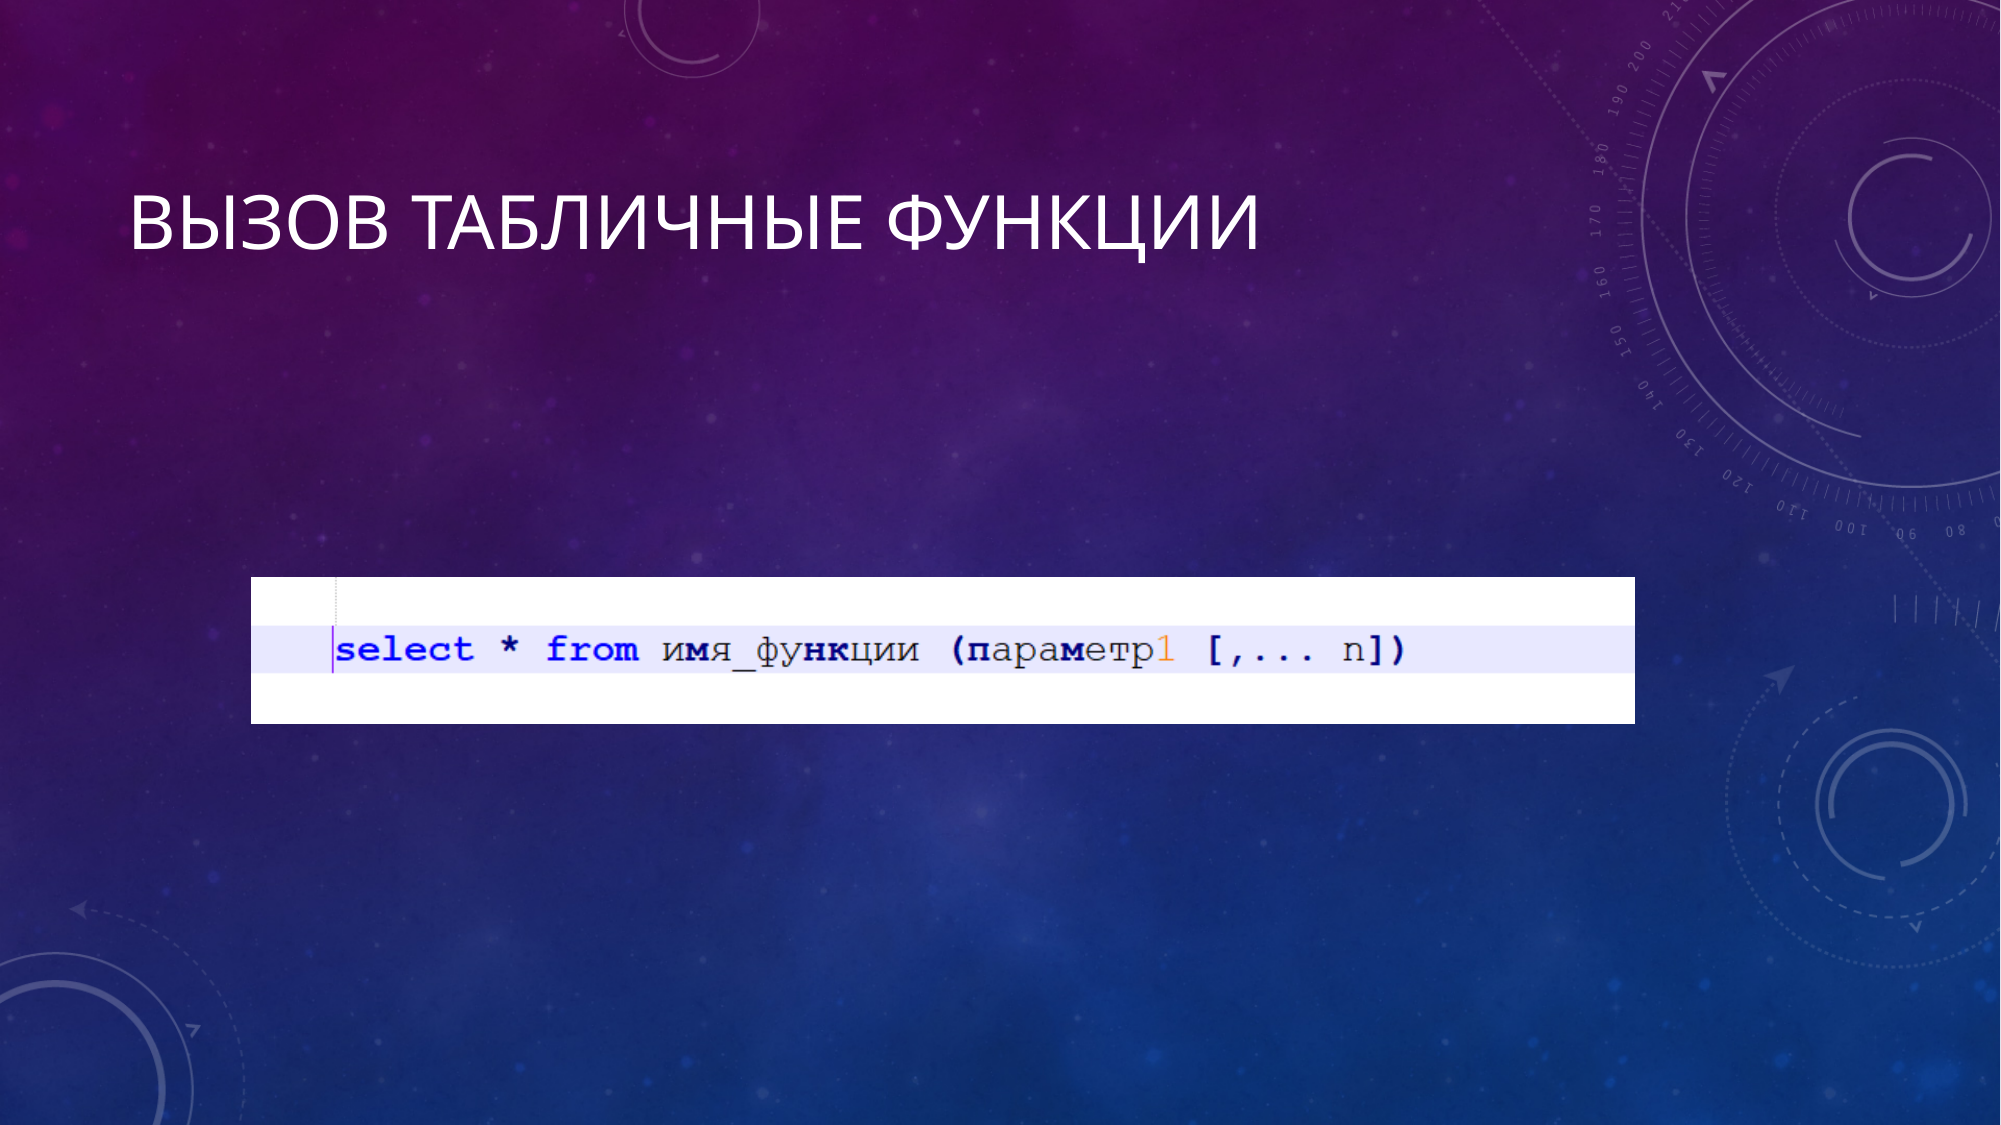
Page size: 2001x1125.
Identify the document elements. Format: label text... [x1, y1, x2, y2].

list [251, 577, 1636, 724]
picture [0, 0, 2001, 1125]
title Вызов табличные функции [112, 99, 1775, 339]
